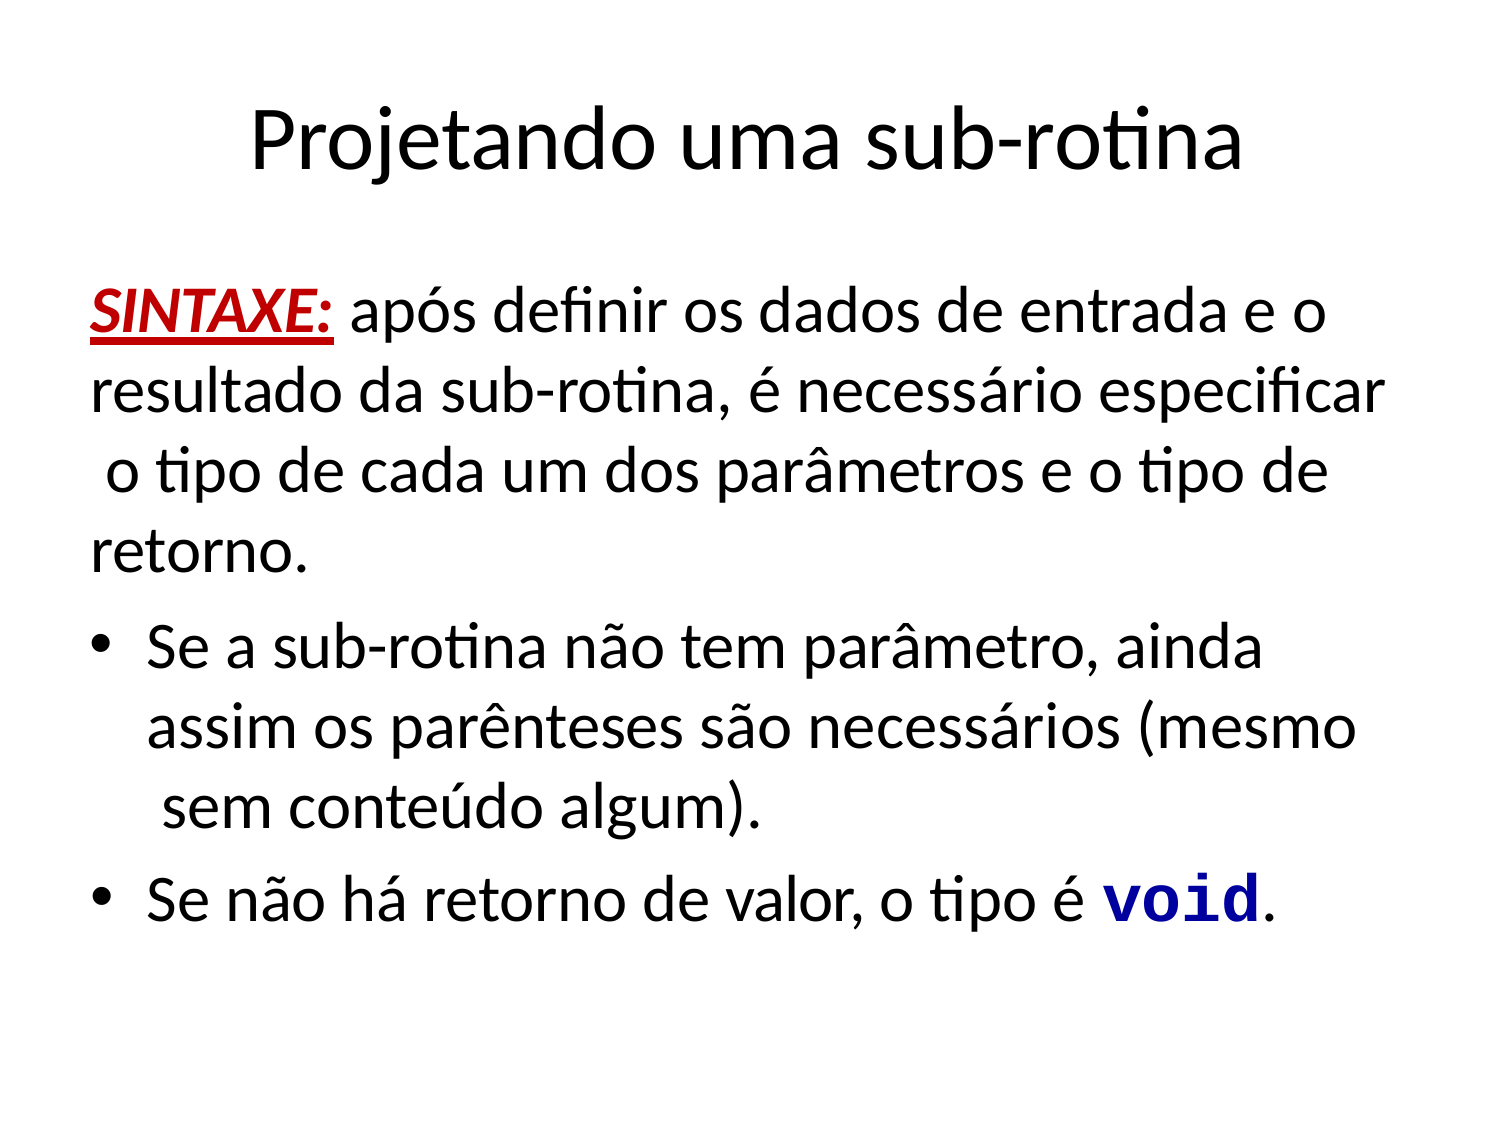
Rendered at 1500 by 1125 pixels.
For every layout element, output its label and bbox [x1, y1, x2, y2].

title [247, 75, 1254, 263]
text_box [87, 263, 1397, 935]
